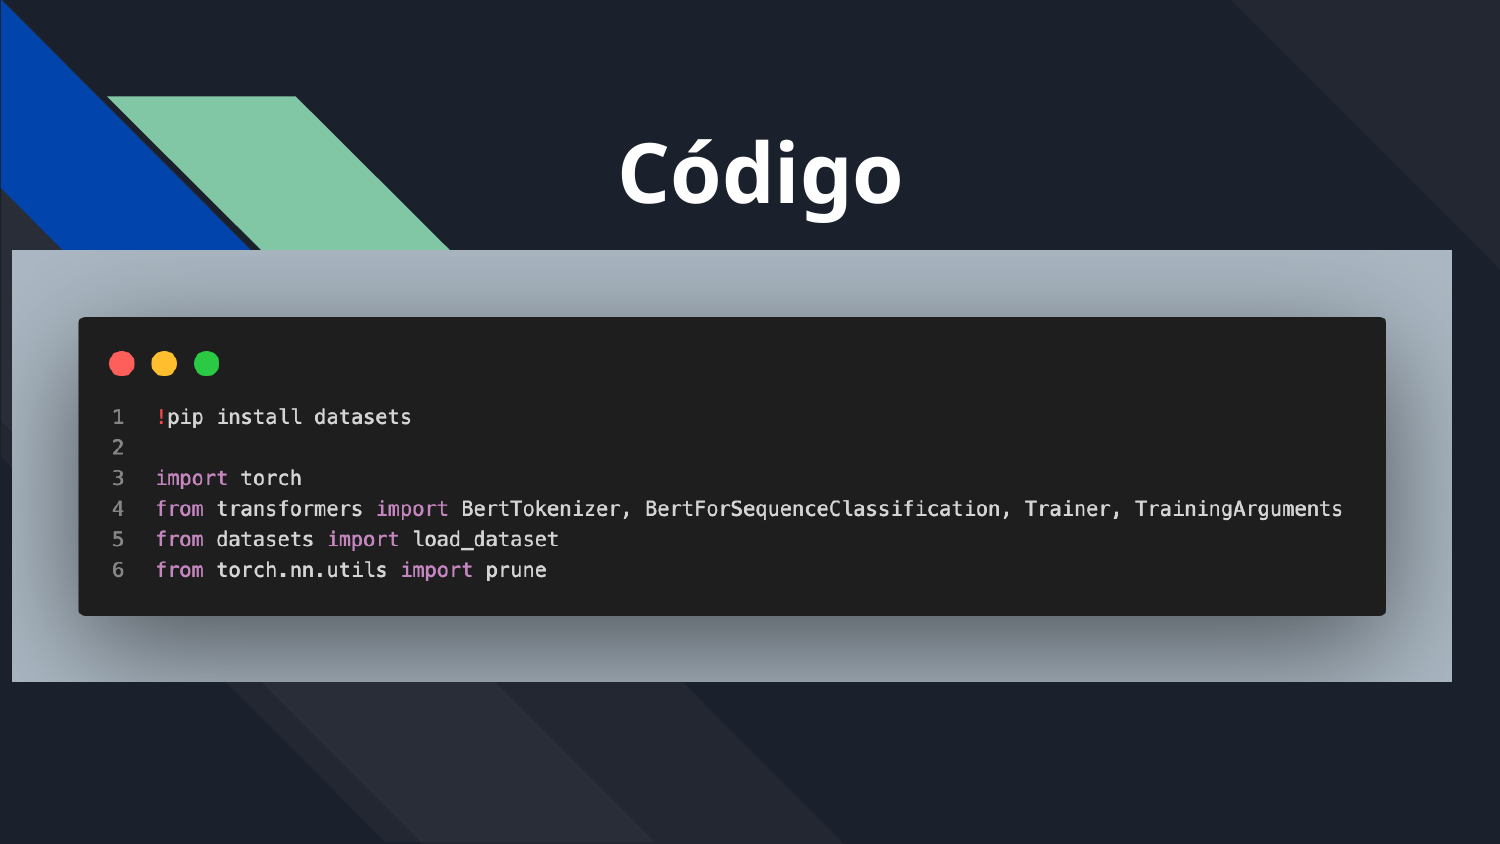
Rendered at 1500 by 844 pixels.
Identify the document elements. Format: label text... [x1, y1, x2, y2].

title Código [131, 105, 1391, 248]
picture [12, 249, 1453, 682]
